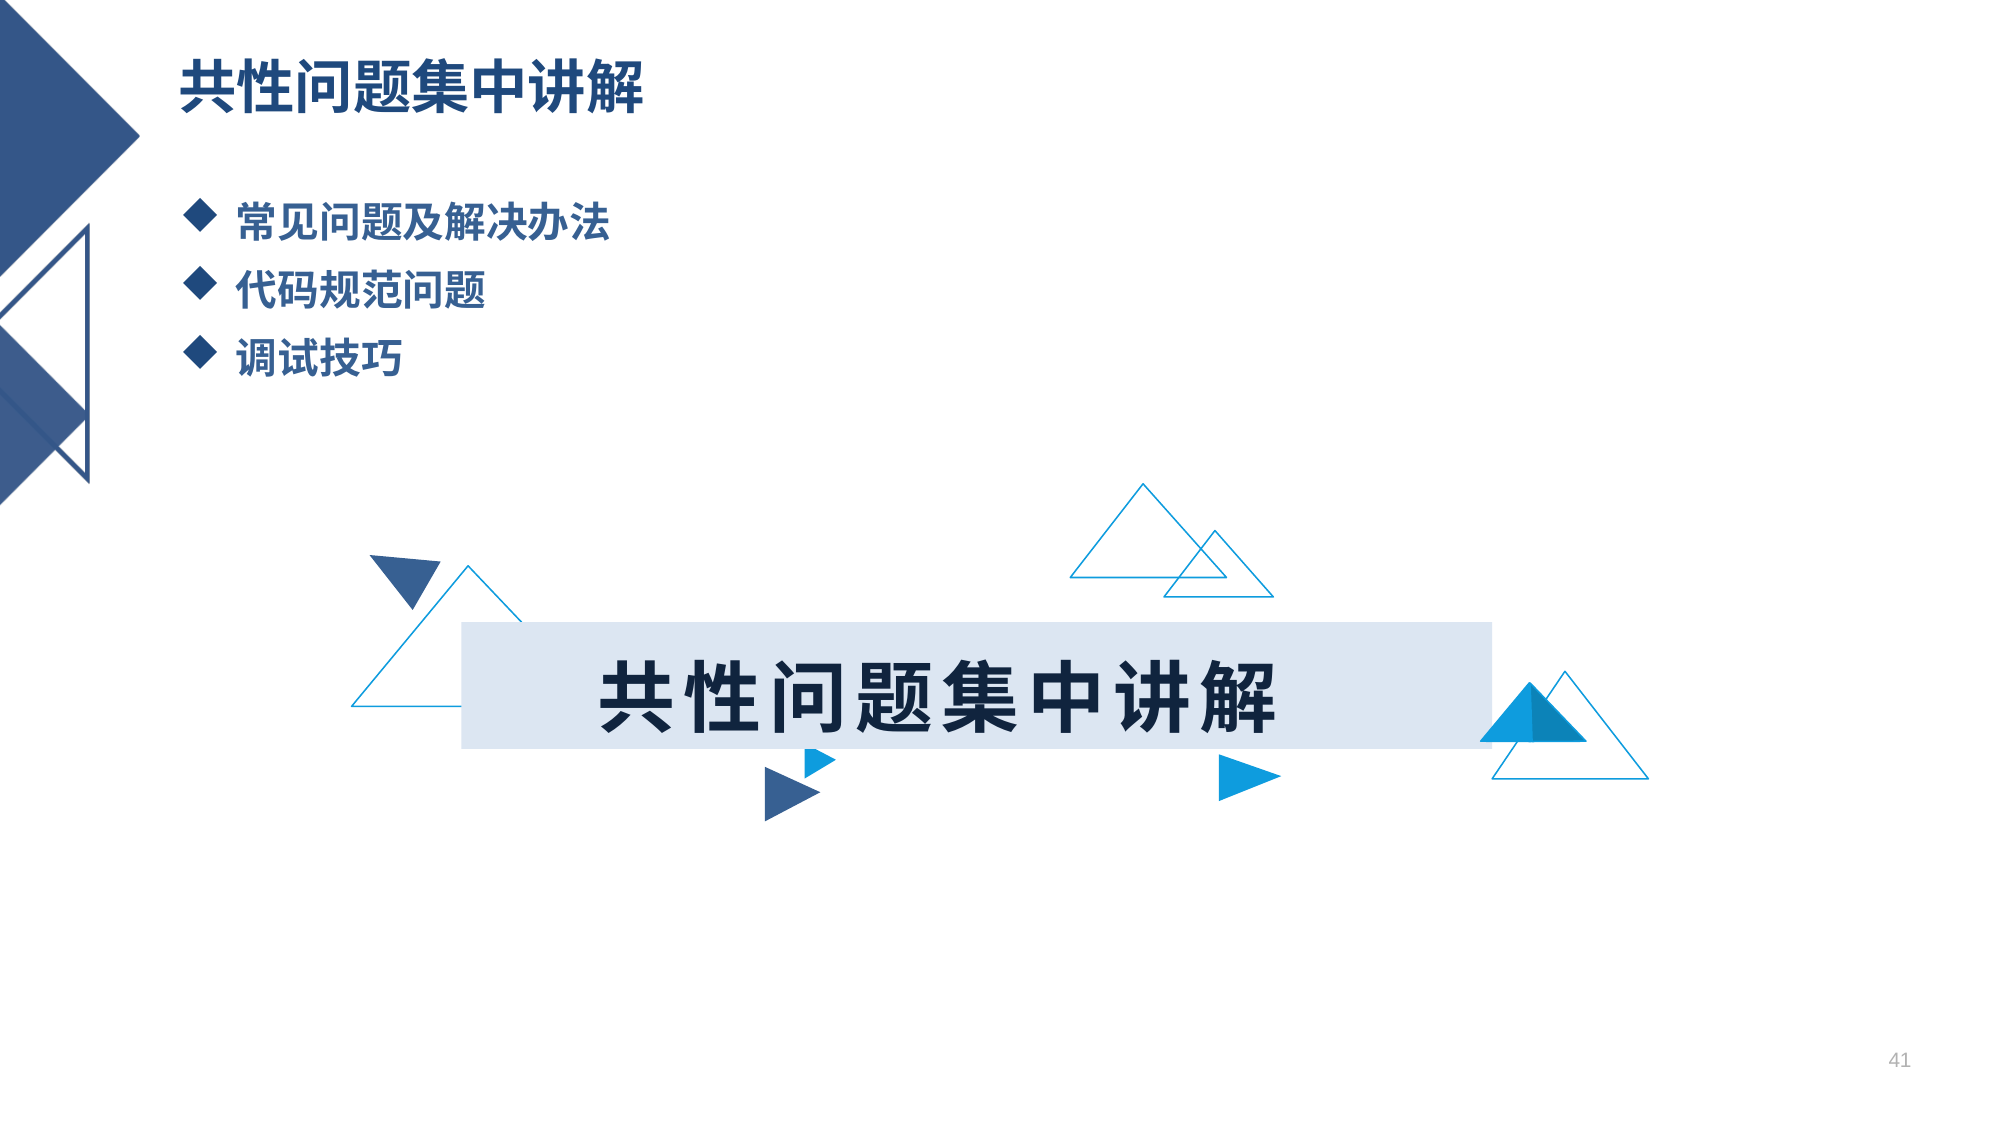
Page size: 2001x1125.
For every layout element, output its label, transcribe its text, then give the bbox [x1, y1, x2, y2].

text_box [351, 483, 1649, 822]
picture [0, 0, 140, 595]
list 常见问题及解决办法 代码规范问题 调试技巧 [166, 178, 1915, 1032]
slide_number 41 [1851, 1029, 1949, 1090]
title 共性问题集中讲解 [165, 35, 1914, 136]
